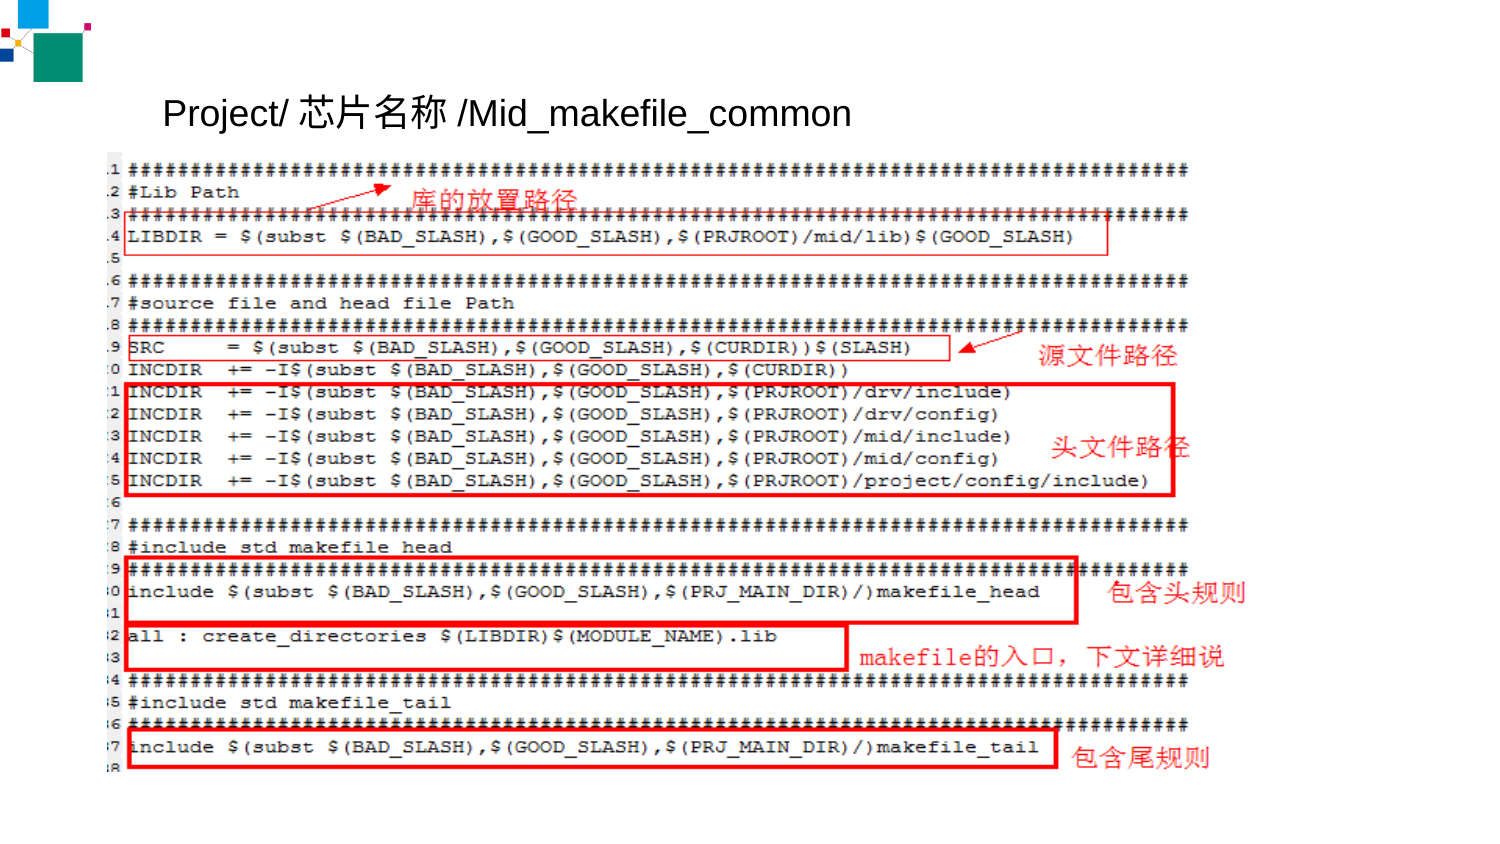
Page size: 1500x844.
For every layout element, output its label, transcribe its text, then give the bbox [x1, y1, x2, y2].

text_box Project/芯片名称/Mid_makefile_common [147, 81, 867, 142]
picture [0, 0, 91, 82]
picture [106, 152, 1394, 772]
